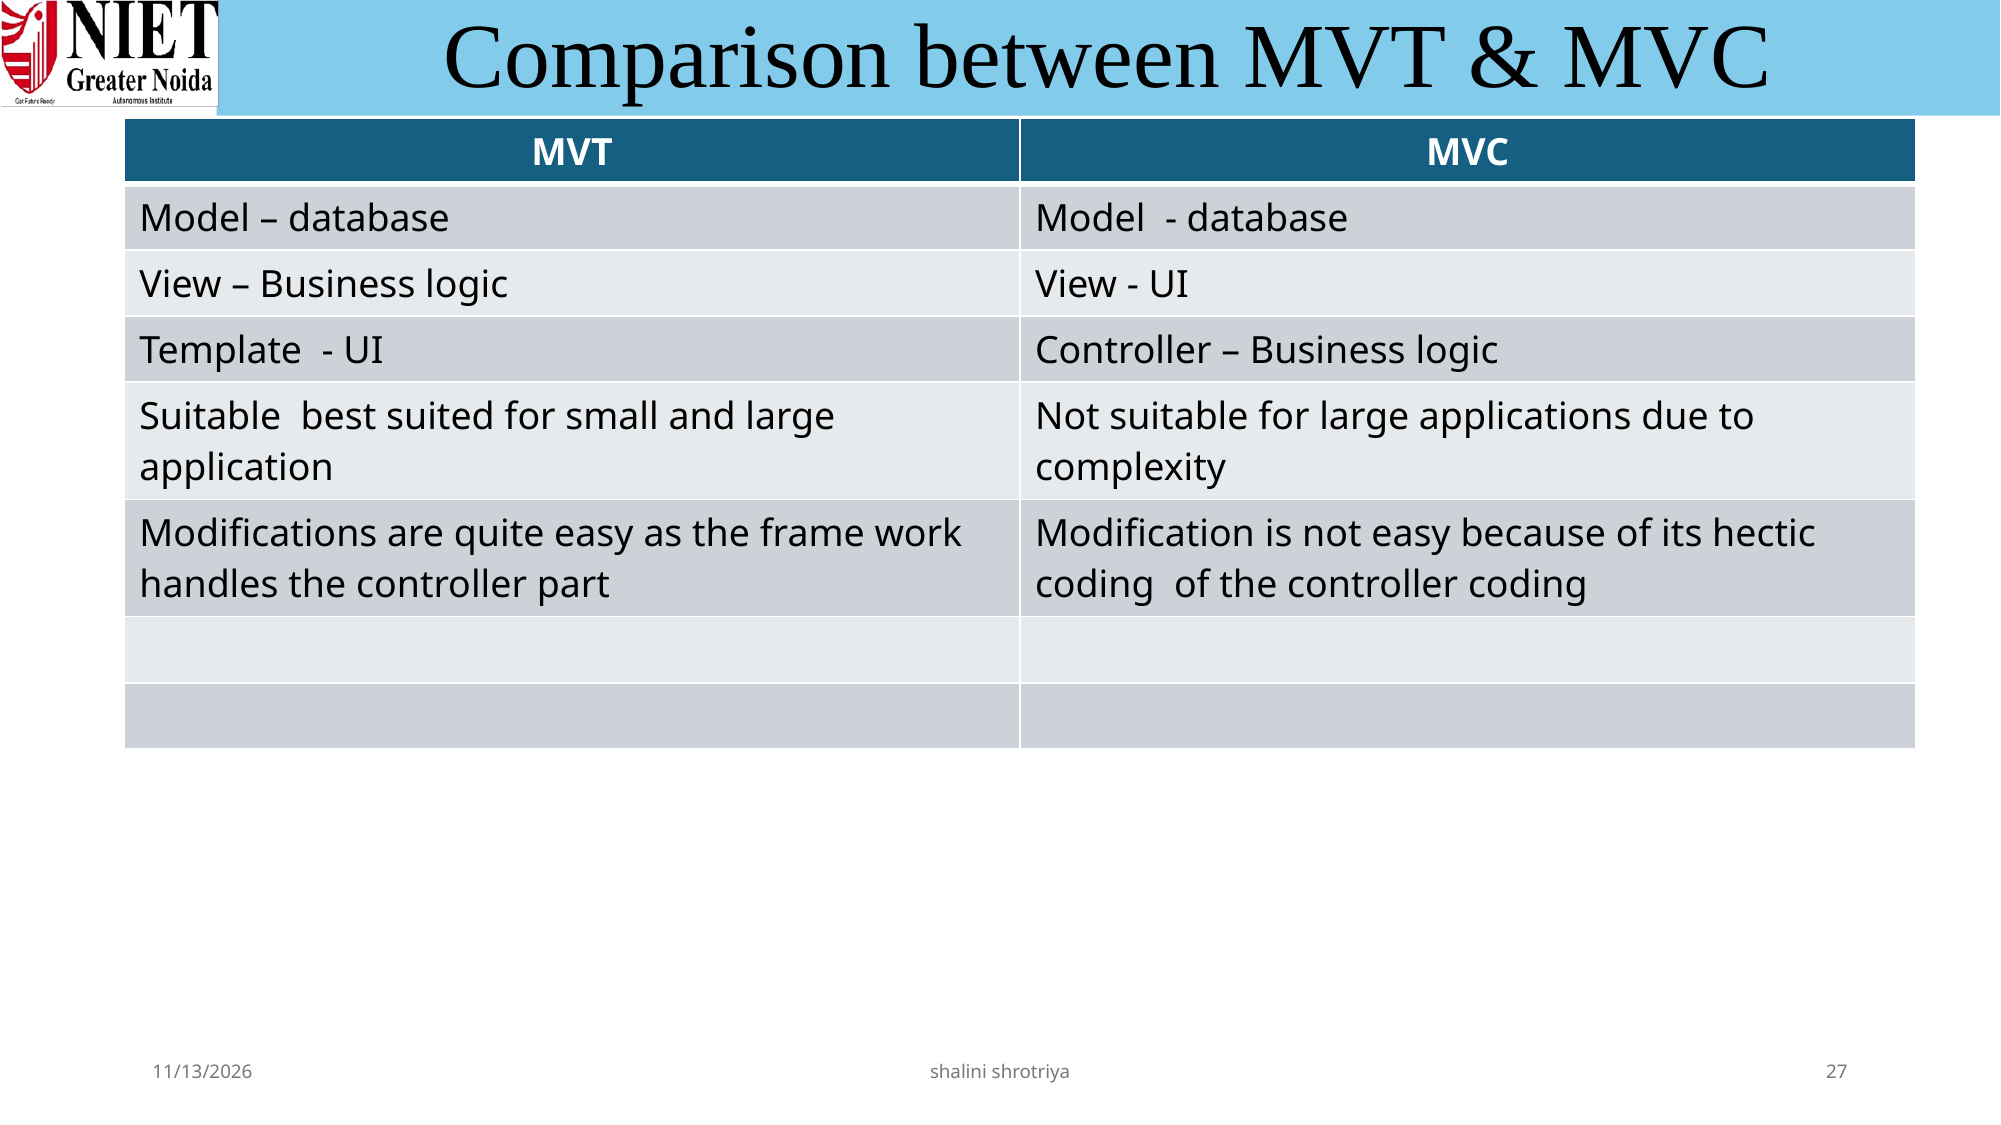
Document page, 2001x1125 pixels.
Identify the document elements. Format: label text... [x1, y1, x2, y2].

table_cell Modification is not easy because of its hectic coding of the controller coding [1021, 500, 1915, 616]
table_cell Controller – Business logic [1021, 317, 1915, 381]
table_cell View – Business logic [125, 251, 1019, 315]
table_header MVC [1021, 119, 1915, 181]
picture [0, 0, 220, 108]
table_cell [125, 684, 1019, 748]
table_cell [1021, 684, 1915, 748]
table_cell Template - UI [125, 317, 1019, 381]
table_cell View - UI [1021, 251, 1915, 315]
table_header MVT [125, 119, 1019, 181]
table_cell [1021, 617, 1915, 682]
slide_number 27 [1412, 1042, 1863, 1103]
table_cell Suitable best suited for small and large application [125, 383, 1019, 499]
table_cell [125, 617, 1019, 682]
table_cell Not suitable for large applications due to complexity [1021, 383, 1915, 499]
table_cell Model – database [125, 187, 1019, 249]
title Comparison between MVT & MVC [216, 0, 2000, 116]
footer shalini shrotriya [662, 1042, 1338, 1103]
table_cell Model - database [1021, 187, 1915, 249]
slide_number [137, 1042, 588, 1103]
table_cell Modifications are quite easy as the frame work handles the controller part [125, 500, 1019, 616]
